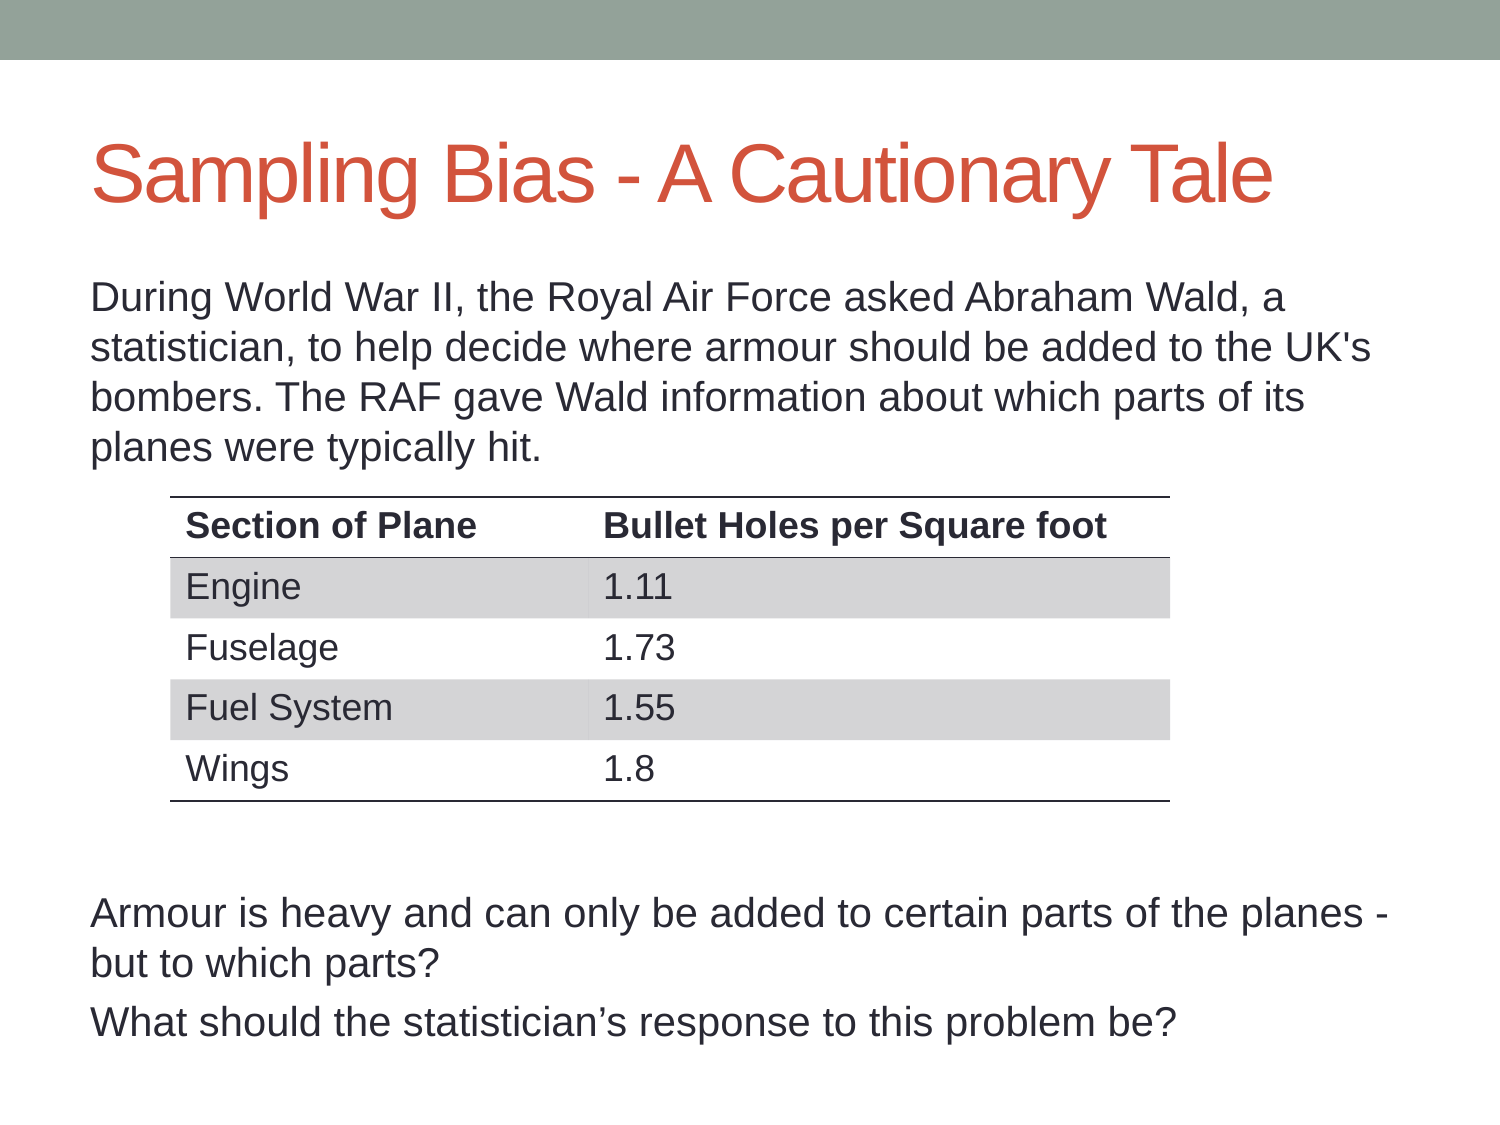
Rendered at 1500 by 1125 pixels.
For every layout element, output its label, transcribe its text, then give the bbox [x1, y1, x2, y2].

list During World War II, the Royal Air Force asked Abraham Wald, a statistician, to help decide where armour should be added to the UK's bombers. The RAF gave Wald information about which parts of its planes were typically hit. Armour is heavy and can only be added to certain parts of the planes - but to which parts? What should the statistician’s response to this problem be? [75, 262, 1425, 1054]
table_cell 1.11 [588, 558, 1170, 618]
table_cell 1.8 [588, 740, 1170, 800]
table_cell Fuselage [170, 618, 588, 679]
table_cell 1.55 [588, 679, 1170, 740]
table_cell Fuel System [170, 679, 588, 740]
table_cell Engine [170, 558, 588, 618]
table_cell Wings [170, 740, 588, 800]
table_header Bullet Holes per Square foot [588, 498, 1170, 557]
title Sampling Bias - A Cautionary Tale [75, 87, 1425, 250]
table_cell 1.73 [588, 618, 1170, 679]
table_header Section of Plane [170, 498, 588, 557]
